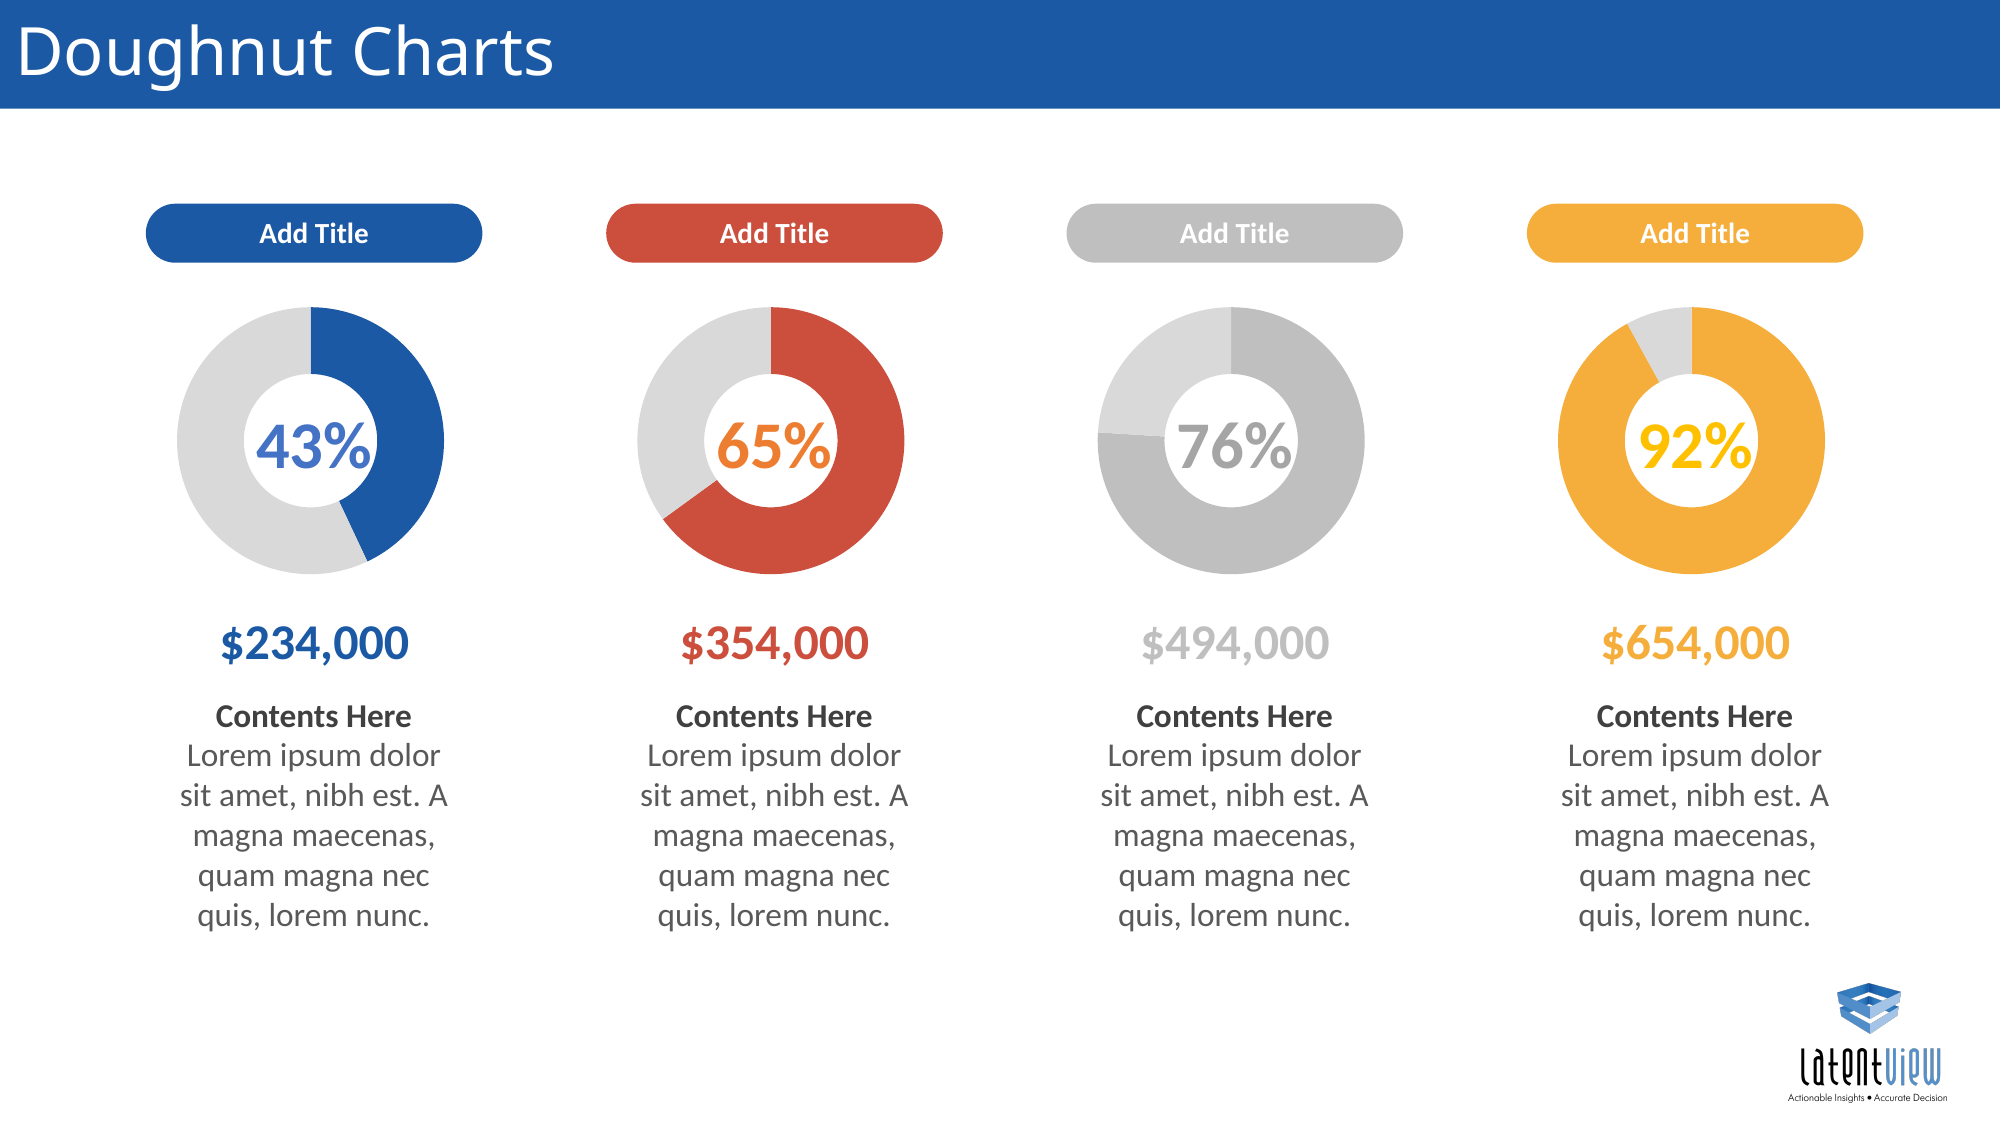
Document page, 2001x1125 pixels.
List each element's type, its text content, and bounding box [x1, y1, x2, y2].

text_box Lorem ipsum dolor sit amet, nibh est. A magna maecenas, quam magna nec quis, lorem nunc. [614, 742, 935, 941]
text_box Add Title [1106, 207, 1364, 257]
chart [1087, 302, 1382, 579]
text_box Lorem ipsum dolor sit amet, nibh est. A magna maecenas, quam magna nec quis, lorem nunc. [1075, 742, 1395, 941]
text_box $494,000 [1106, 601, 1364, 677]
text_box $234,000 [185, 601, 443, 677]
text_box Contents Here [154, 686, 474, 742]
text_box $354,000 [645, 601, 904, 677]
text_box [1525, 202, 1865, 264]
text_box Contents Here [614, 686, 935, 742]
text_box Contents Here [1075, 686, 1395, 742]
text_box Lorem ipsum dolor sit amet, nibh est. A magna maecenas, quam magna nec quis, lorem nunc. [1535, 742, 1855, 941]
text_box $654,000 [1566, 601, 1824, 677]
text_box Add Title [1566, 207, 1824, 257]
chart [167, 302, 462, 579]
text_box [144, 202, 484, 264]
text_box Add Title [645, 207, 904, 257]
text_box Contents Here [1535, 686, 1855, 742]
text_box [1065, 202, 1405, 264]
title Doughnut Charts [0, 0, 2000, 109]
text_box Add Title [185, 207, 443, 257]
chart [627, 302, 922, 579]
text_box Lorem ipsum dolor sit amet, nibh est. A magna maecenas, quam magna nec quis, lorem nunc. [154, 742, 474, 941]
chart [1548, 302, 1843, 579]
text_box [605, 202, 944, 264]
picture [1788, 983, 1947, 1103]
